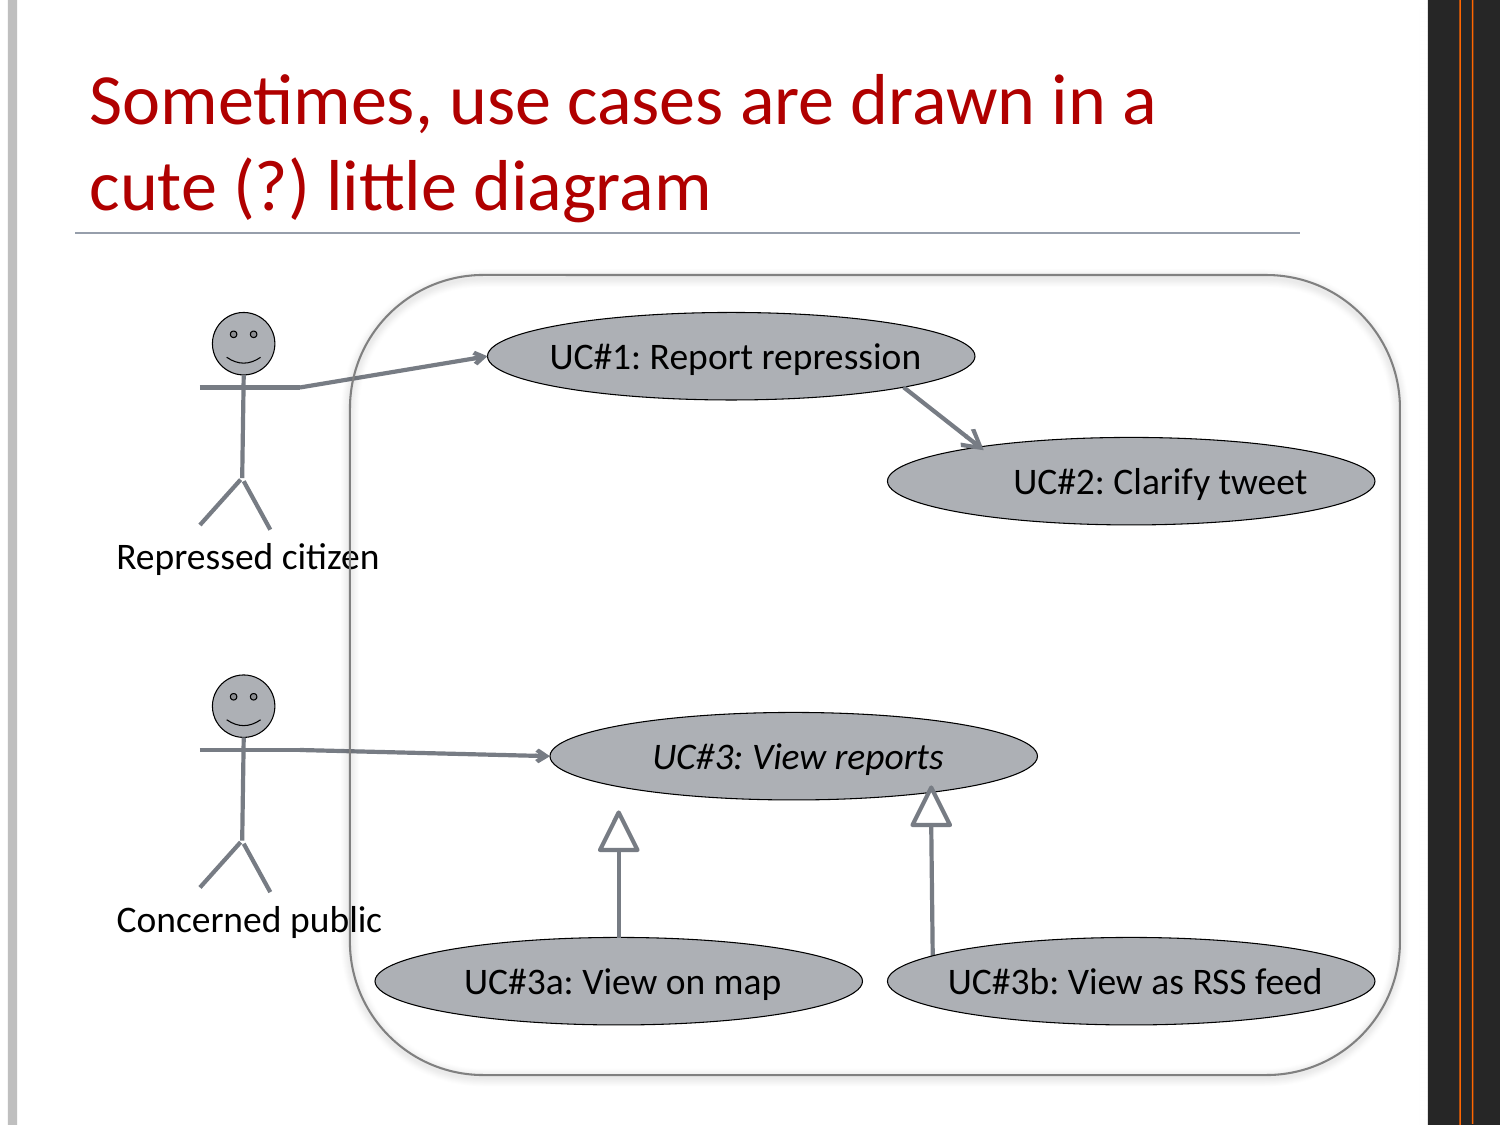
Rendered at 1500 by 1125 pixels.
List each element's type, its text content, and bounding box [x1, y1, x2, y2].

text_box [199, 311, 301, 531]
text_box Repressed citizen [101, 524, 343, 585]
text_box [911, 378, 976, 460]
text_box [199, 674, 301, 893]
text_box [348, 273, 1401, 1011]
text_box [374, 786, 1376, 1026]
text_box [886, 436, 1376, 526]
text_box Concerned public [101, 887, 343, 948]
text_box [386, 1035, 1364, 1077]
title Sometimes, use cases are drawn in a cute (?) little diagram [75, 45, 1300, 233]
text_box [299, 749, 551, 757]
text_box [299, 355, 488, 388]
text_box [486, 311, 976, 401]
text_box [549, 711, 1038, 784]
